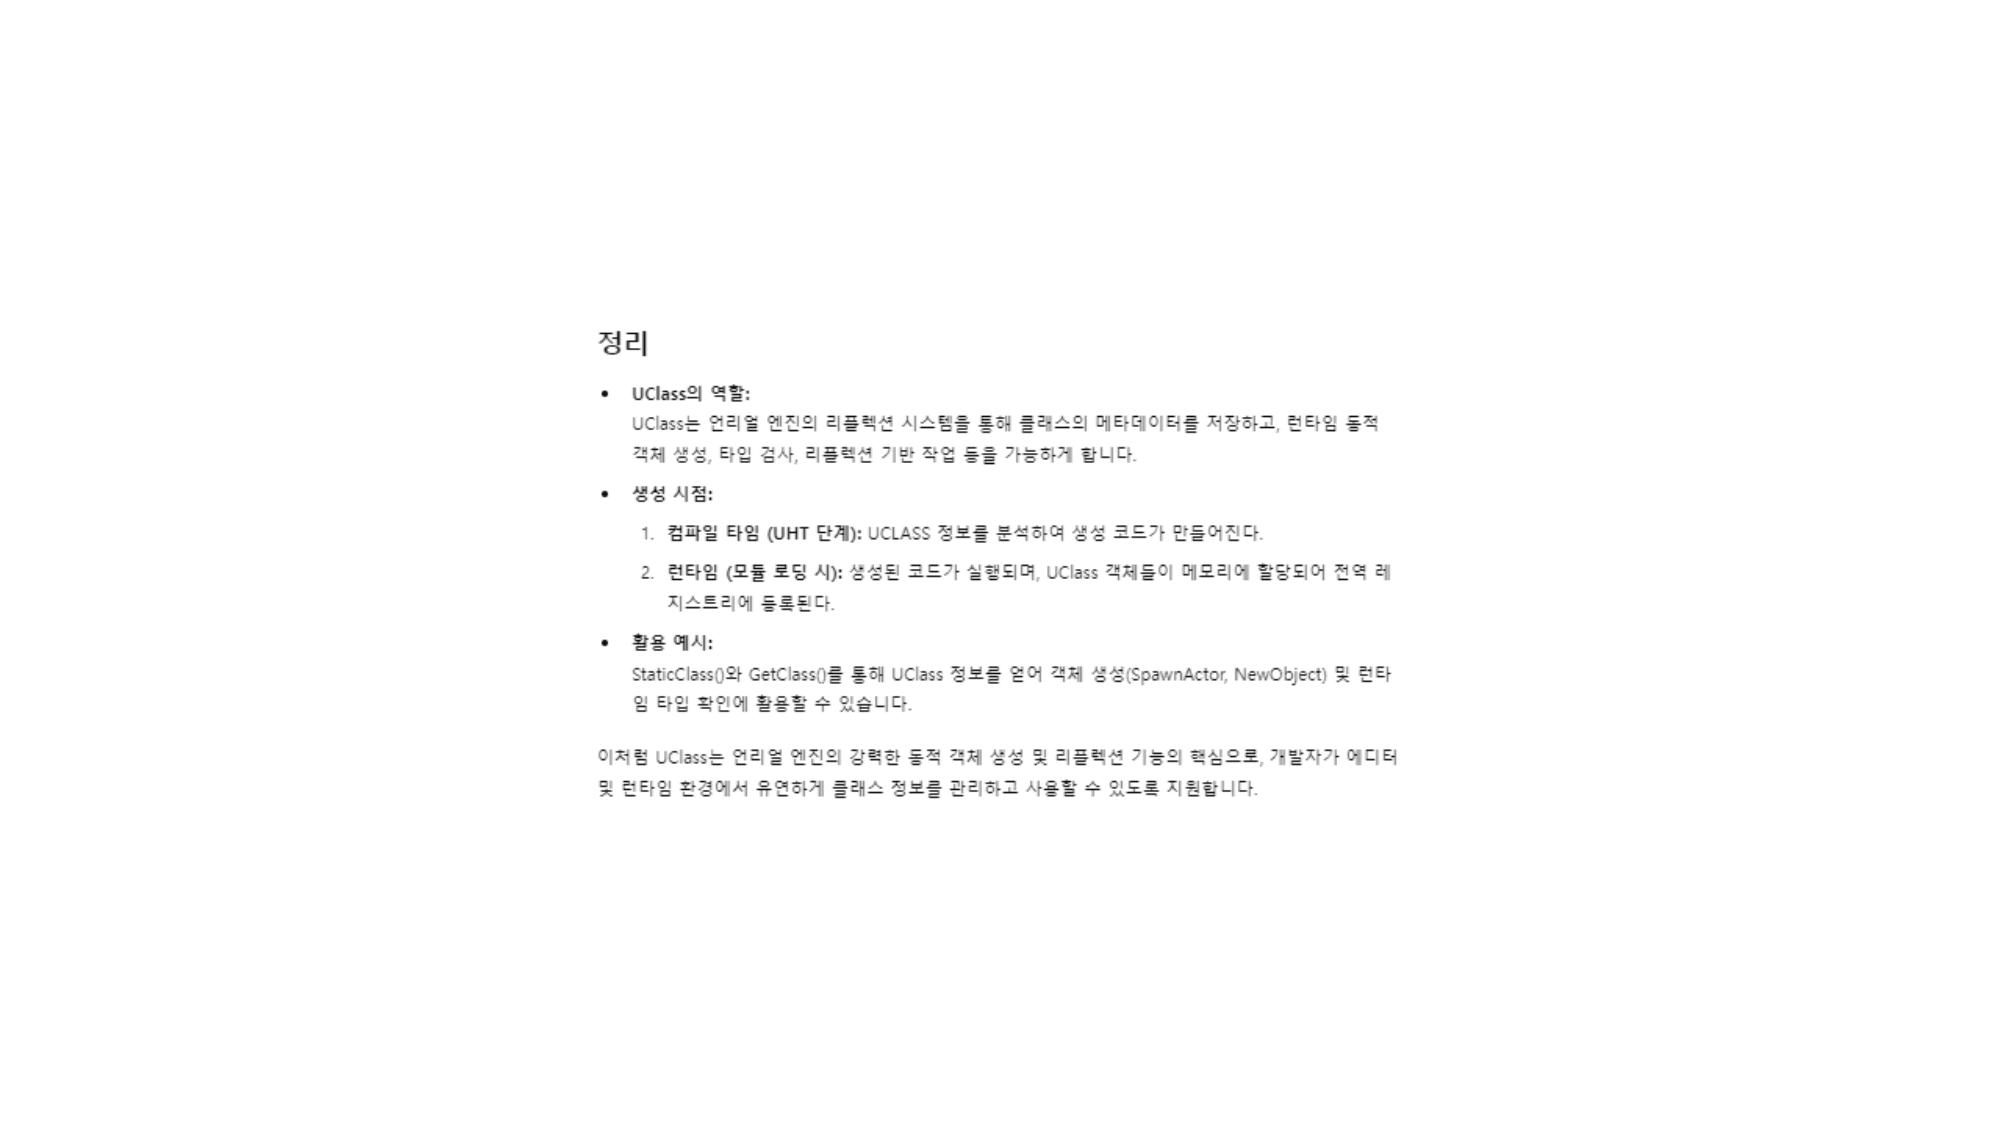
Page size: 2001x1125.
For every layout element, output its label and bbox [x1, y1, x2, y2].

picture [566, 311, 1434, 814]
